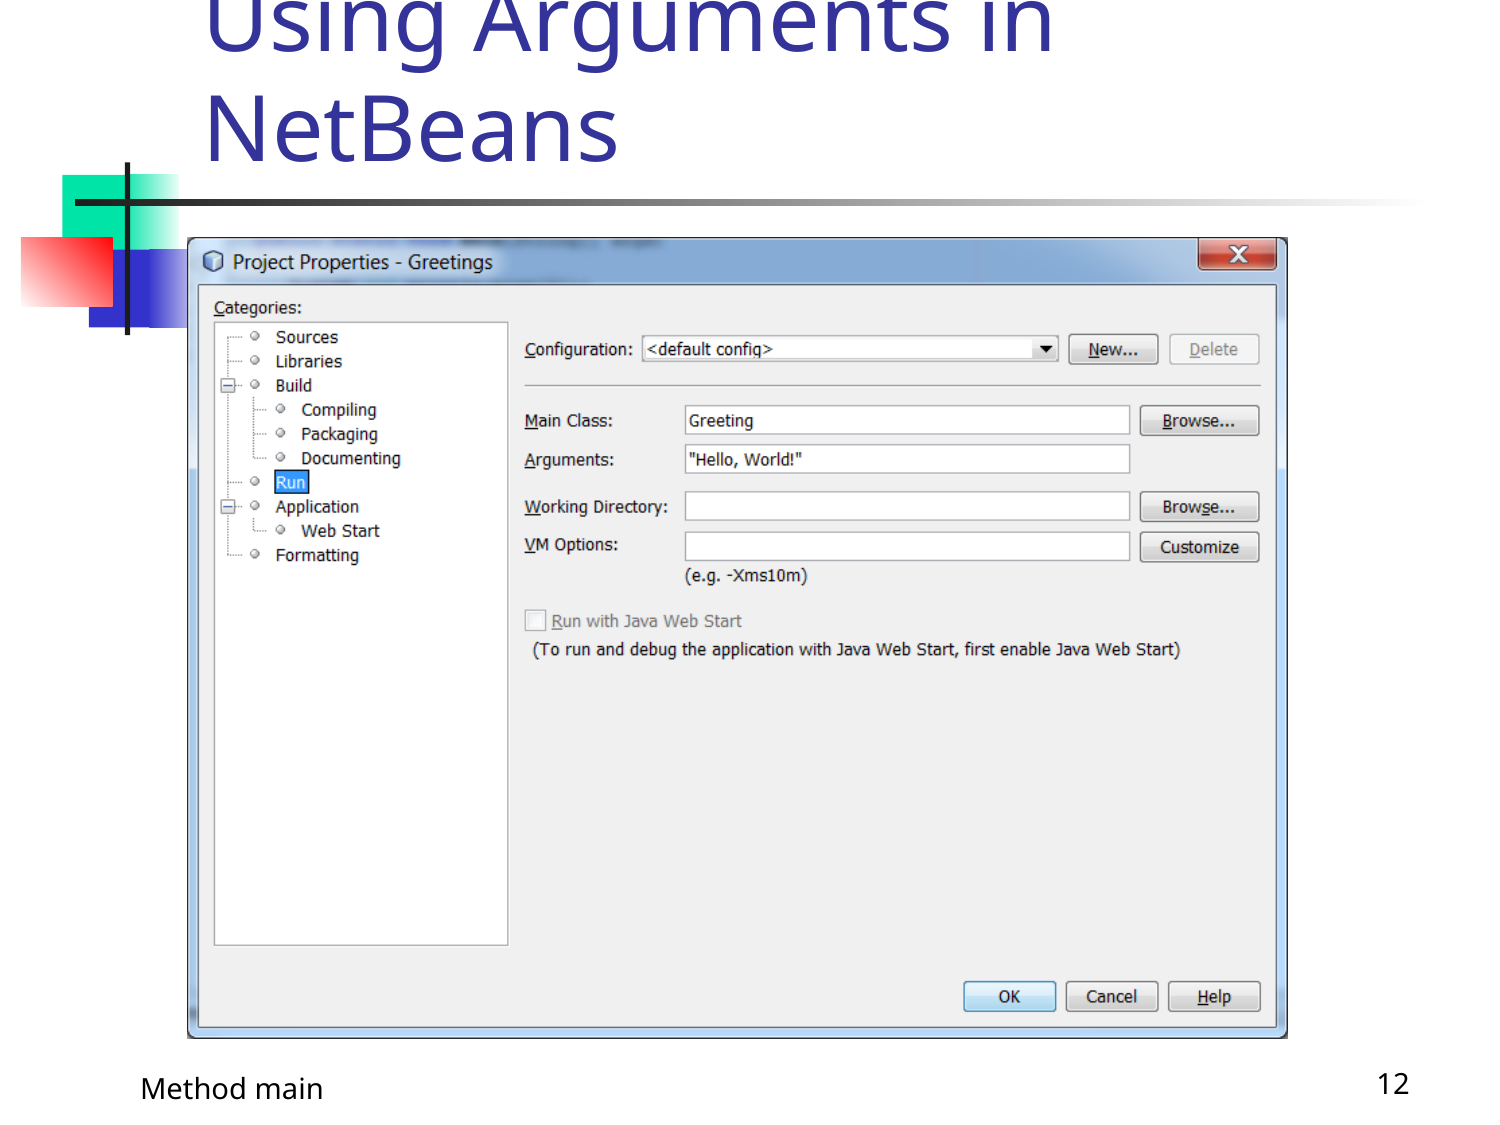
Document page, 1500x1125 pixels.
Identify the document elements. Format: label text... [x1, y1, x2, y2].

footer Method main [124, 1037, 601, 1113]
slide_number 12 [1112, 1037, 1426, 1113]
picture [187, 237, 1288, 1040]
title Using Arguments in NetBeans [187, 0, 1467, 188]
